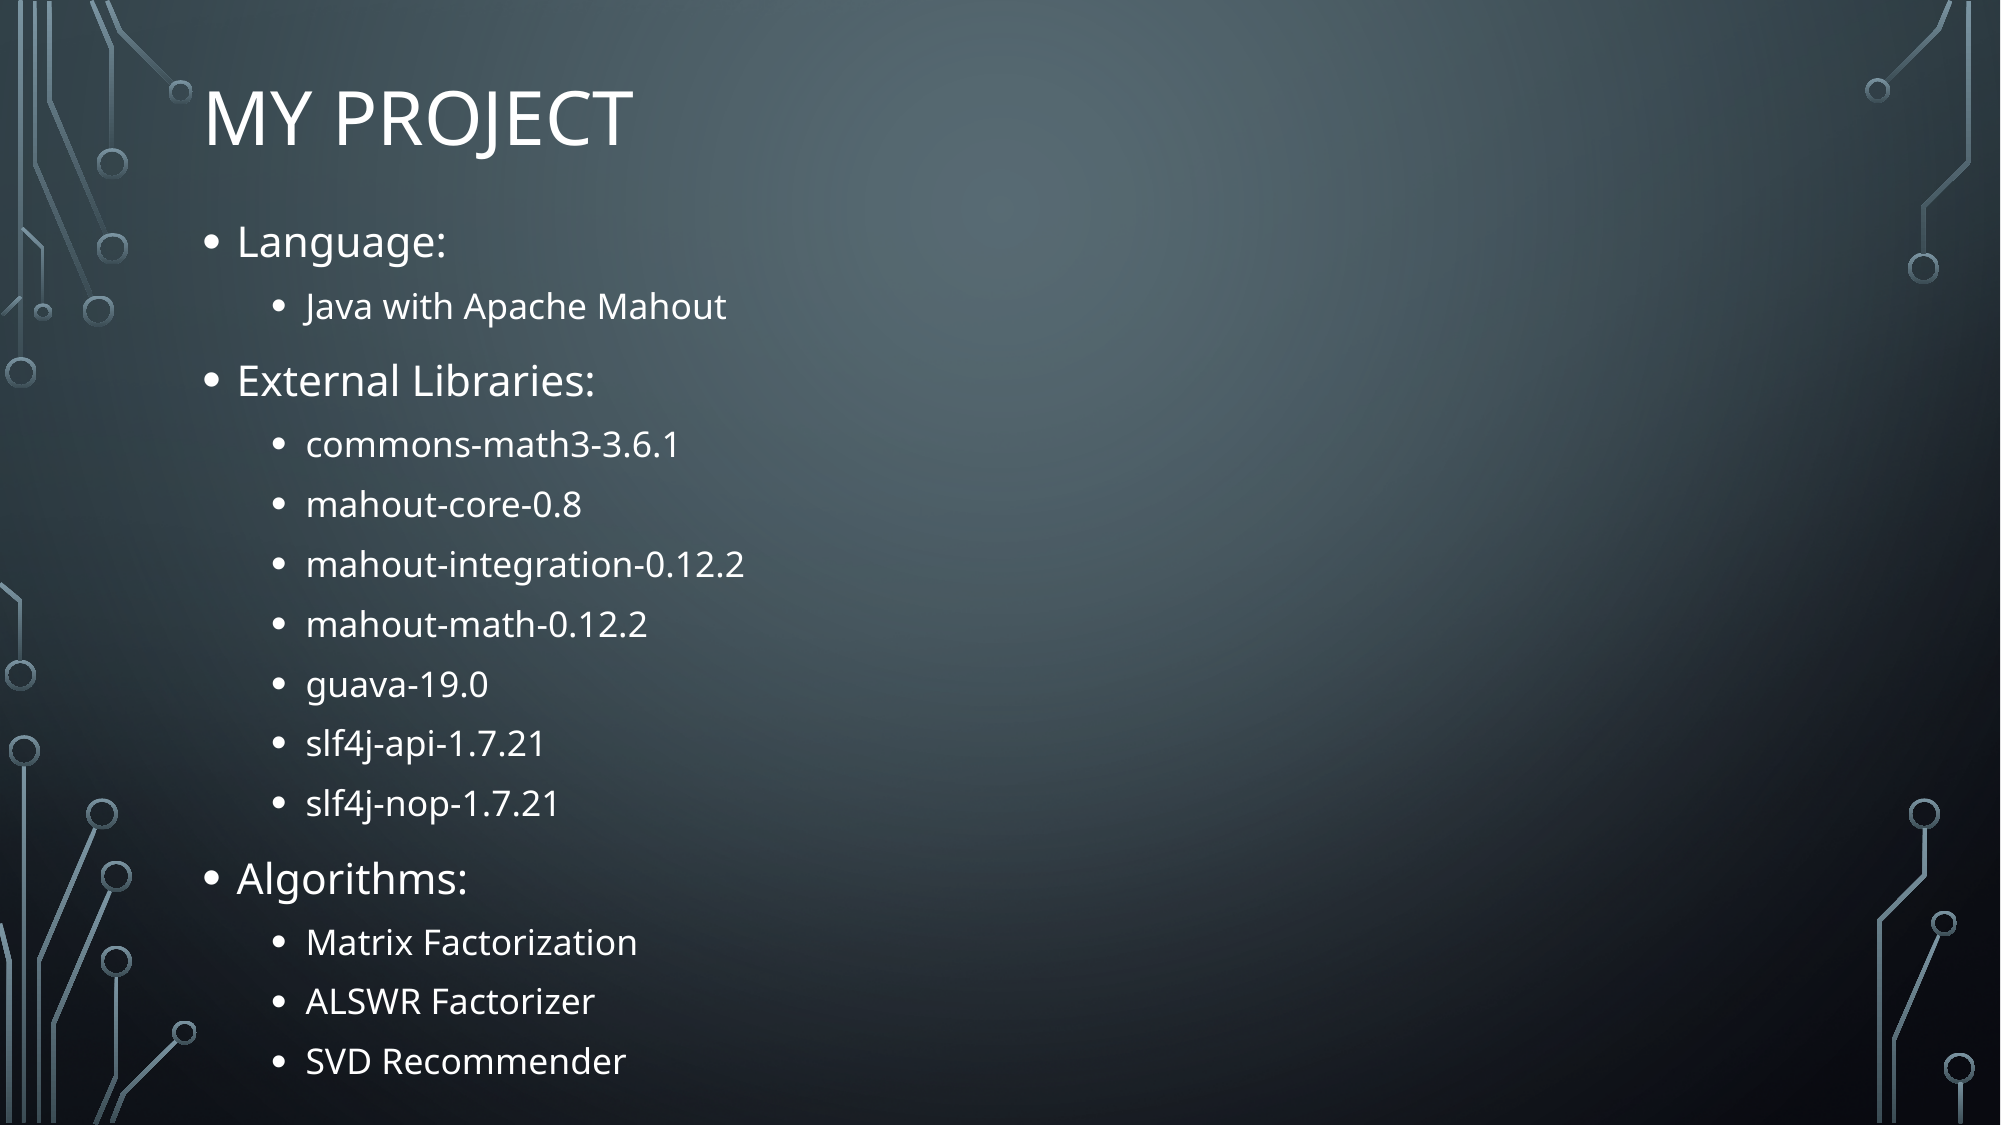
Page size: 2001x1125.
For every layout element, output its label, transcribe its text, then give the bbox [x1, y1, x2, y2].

list Language: Java with Apache Mahout External Libraries: commons-math3-3.6.1 mahout-core-0.8 mahout-integration-0.12.2 mahout-math-0.12.2 guava-19.0 slf4j-api-1.7.21 slf4j-nop-1.7.21 Algorithms: Matrix Factorization ALSWR Factorizer SVD Recommender [187, 197, 1813, 1092]
title MY project [187, 0, 1813, 197]
